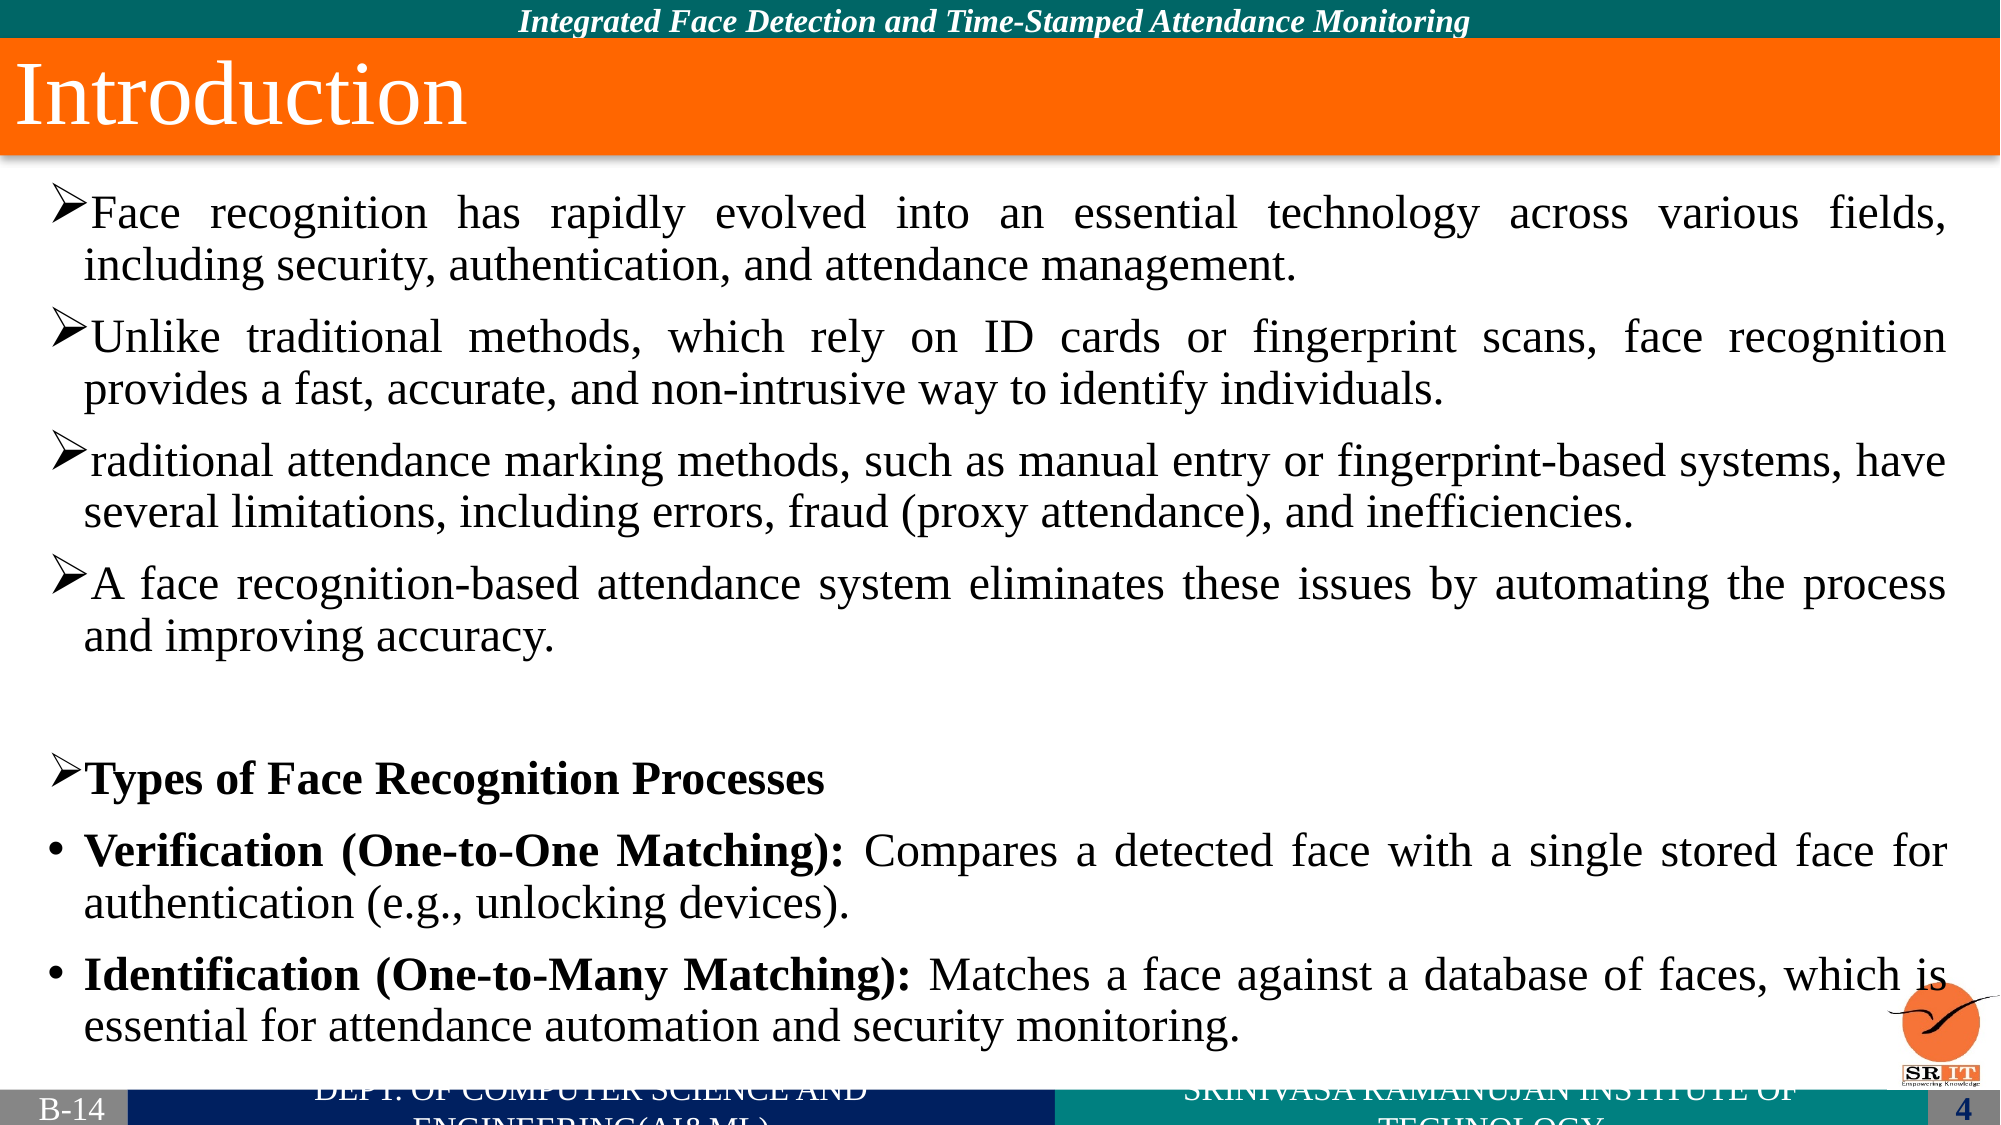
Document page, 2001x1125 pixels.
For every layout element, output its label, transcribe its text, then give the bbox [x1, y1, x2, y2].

title Introduction [0, 38, 2000, 156]
list Face recognition has rapidly evolved into an essential technology across various fields, including security, authentication, and attendance management. Unlike traditional methods, which rely on ID cards or fingerprint scans, face recognition provides a fast, accurate, and non-intrusive way to identify individuals. raditional attendance marking methods, such as manual entry or fingerprint-based systems, have several limitations, including errors, fraud (proxy attendance), and inefficiencies. A face recognition-based attendance system eliminates these issues by automating the process and improving accuracy. Types of Face Recognition Processes Verification (One-to-One Matching): Compares a detected face with a single stored face for authentication (e.g., unlocking devices). Identification (One-to-Many Matching): Matches a face against a database of faces, which is essential for attendance automation and security monitoring. [32, 179, 1965, 1065]
picture [1887, 977, 2000, 1090]
